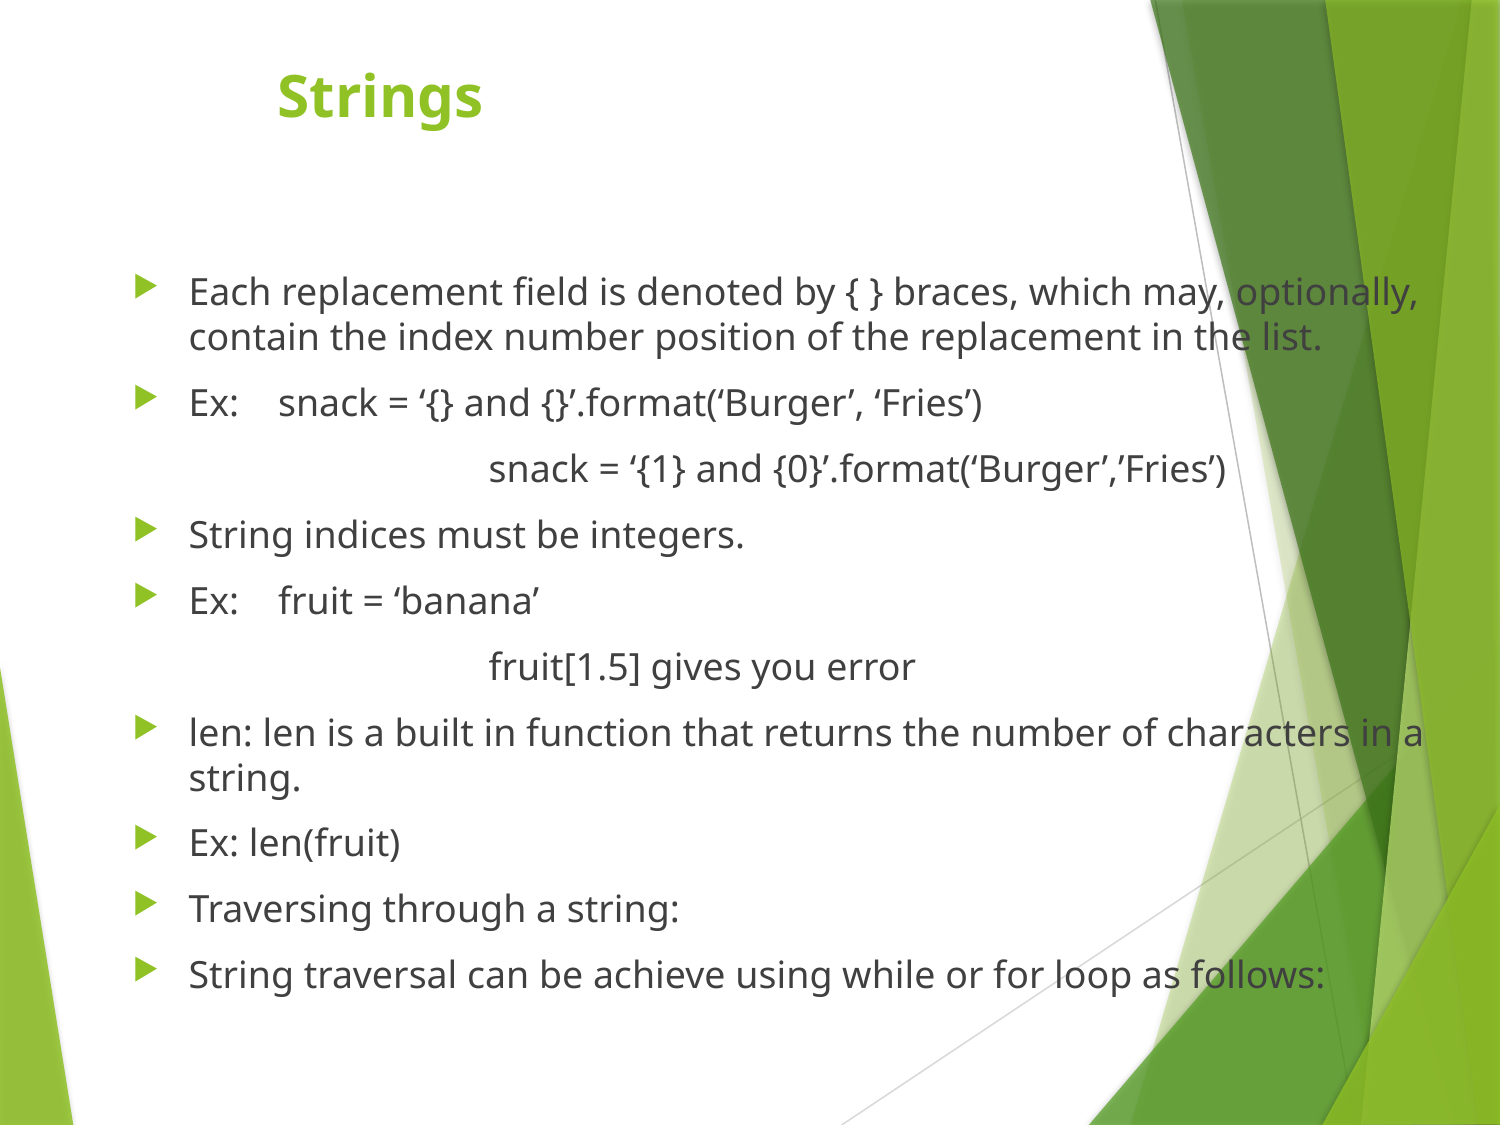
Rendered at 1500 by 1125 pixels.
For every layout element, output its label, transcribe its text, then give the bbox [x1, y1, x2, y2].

list Each replacement field is denoted by { } braces, which may, optionally, contain the index number position of the replacement in the list. Ex: snack = ‘{} and {}’.format(‘Burger’, ‘Fries’) snack = ‘{1} and {0}’.format(‘Burger’,’Fries’) String indices must be integers. Ex: fruit = ‘banana’ fruit[1.5] gives you error len: len is a built in function that returns the number of characters in a string. Ex: len(fruit) Traversing through a string: String traversal can be achieve using while or for loop as follows: [117, 195, 1500, 1040]
title Strings [262, 51, 1500, 137]
